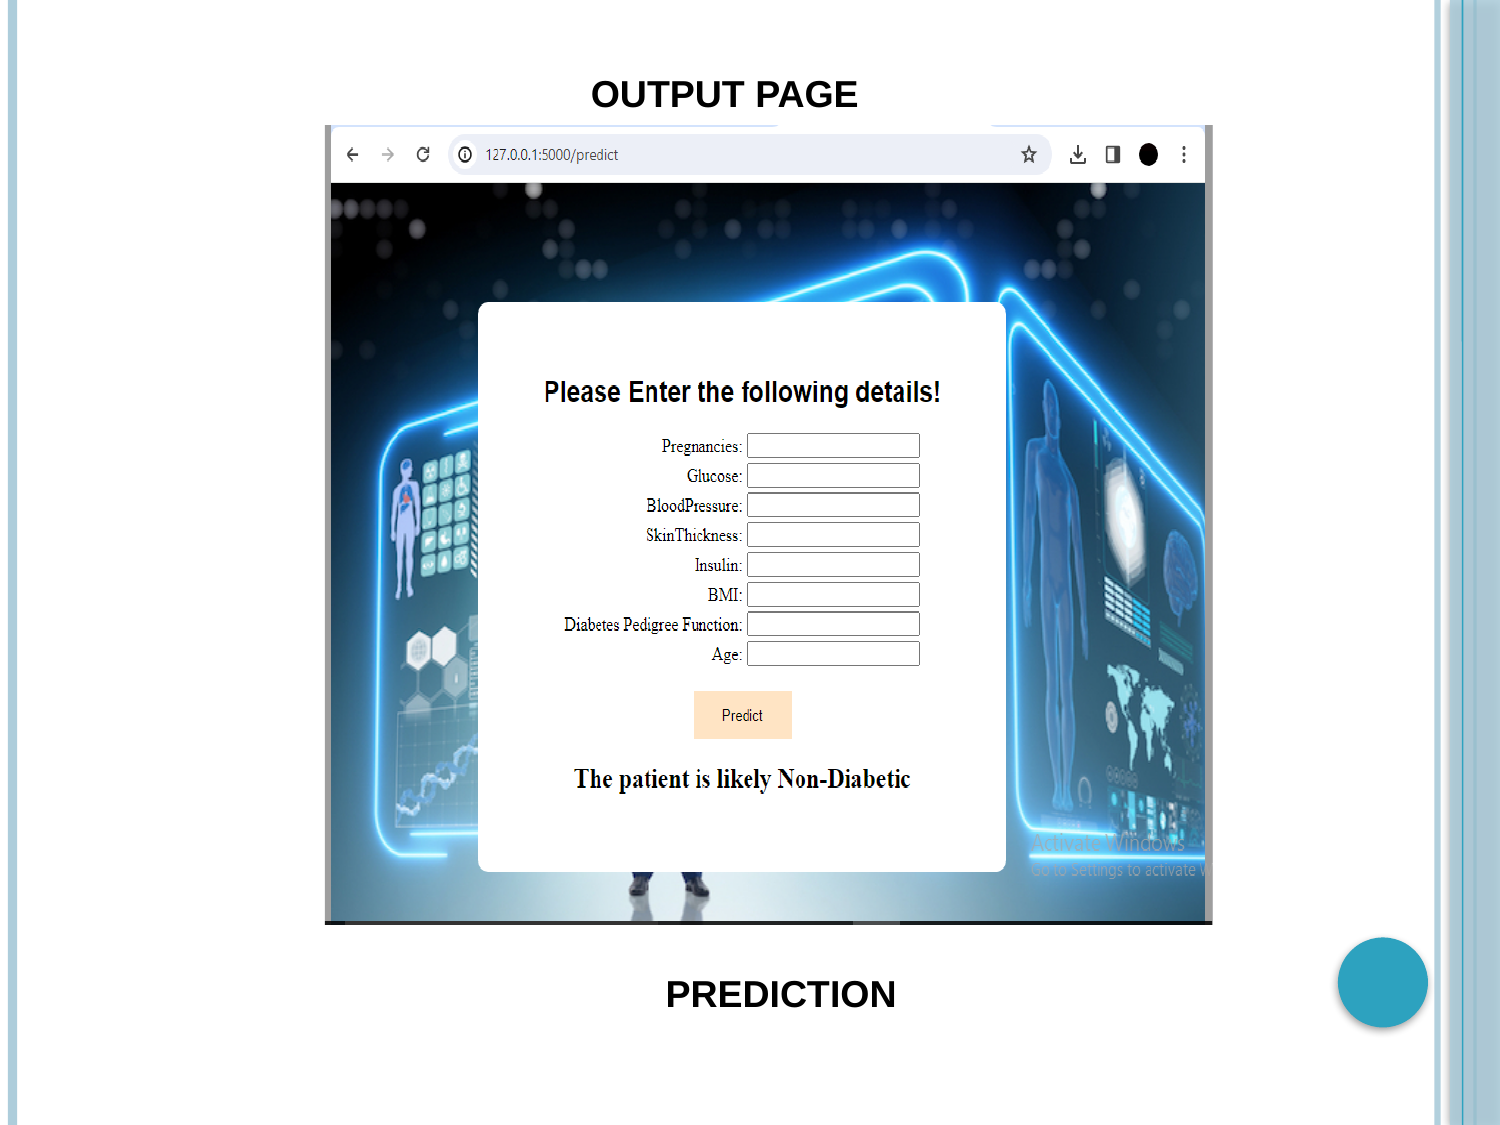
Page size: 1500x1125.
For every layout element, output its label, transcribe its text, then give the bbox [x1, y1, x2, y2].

text_box OUTPUT PAGE [499, 62, 950, 121]
text_box PREDICTION [599, 962, 963, 1023]
picture [324, 124, 1213, 926]
